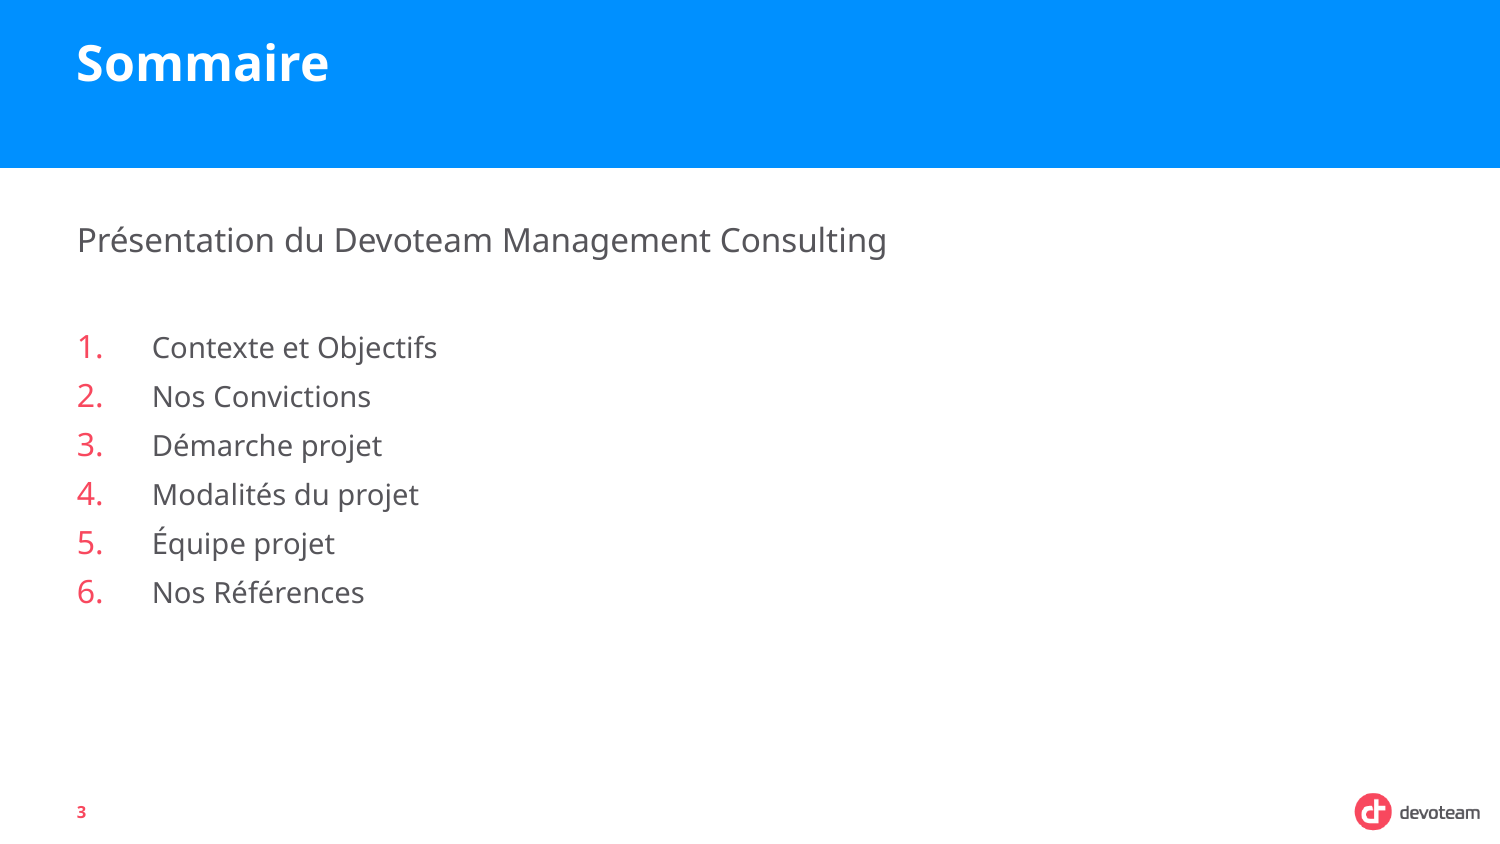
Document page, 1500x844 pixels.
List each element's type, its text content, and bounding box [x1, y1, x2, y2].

list Contexte et Objectifs Nos Convictions Démarche projet Modalités du projet Équipe projet Nos Références [76, 315, 1424, 635]
slide_number 3 [76, 793, 183, 844]
title Sommaire [76, 38, 1424, 168]
list Présentation du Devoteam Management Consulting [76, 215, 1424, 281]
picture [1322, 771, 1500, 843]
